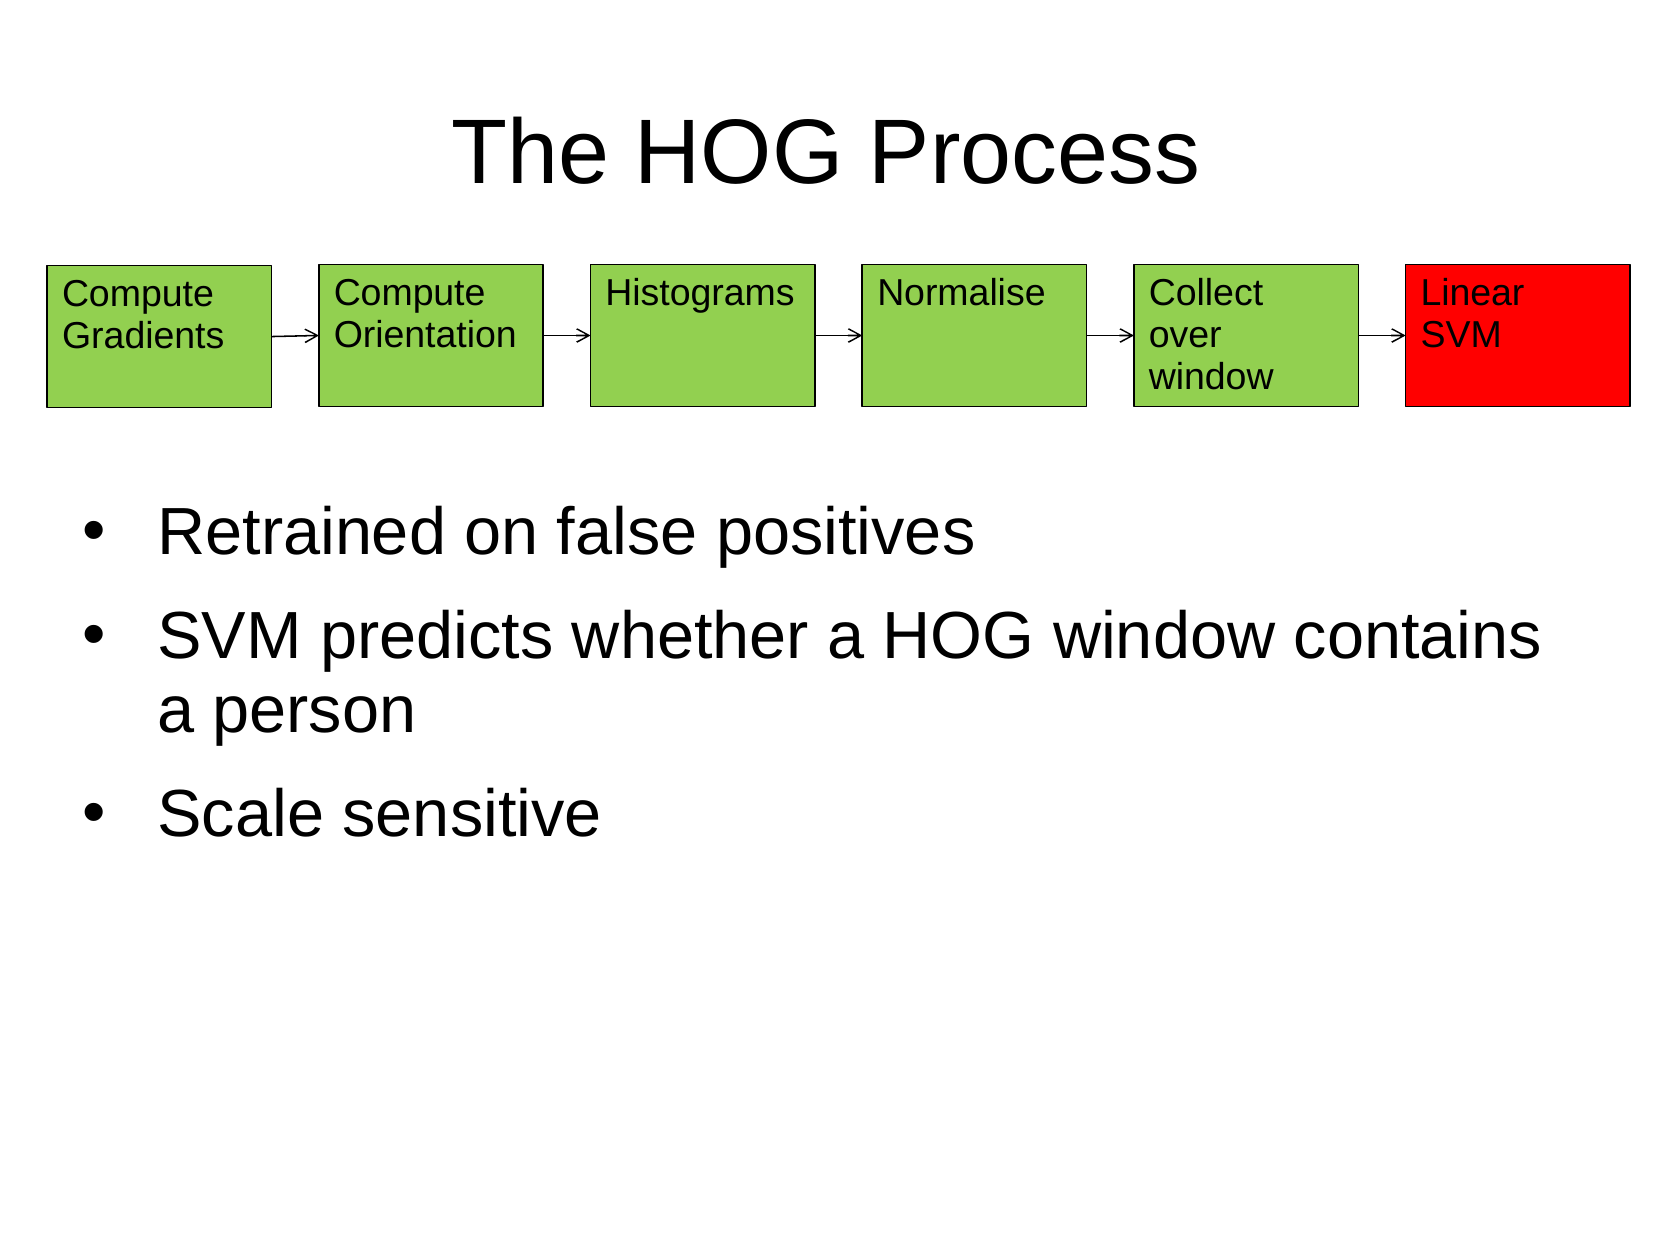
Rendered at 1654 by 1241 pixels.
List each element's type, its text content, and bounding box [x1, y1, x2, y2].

text_box Histograms [590, 264, 815, 407]
title The HOG Process [82, 49, 1571, 257]
text_box Linear SVM [1405, 264, 1630, 407]
text_box Compute Gradients [47, 265, 272, 408]
text_box Collect over window [1133, 264, 1359, 407]
text_box Normalise [862, 264, 1087, 407]
list Retrained on false positives SVM predicts whether a HOG window contains a person Scale sensitive [82, 490, 1571, 1109]
text_box Compute Orientation [318, 264, 544, 407]
